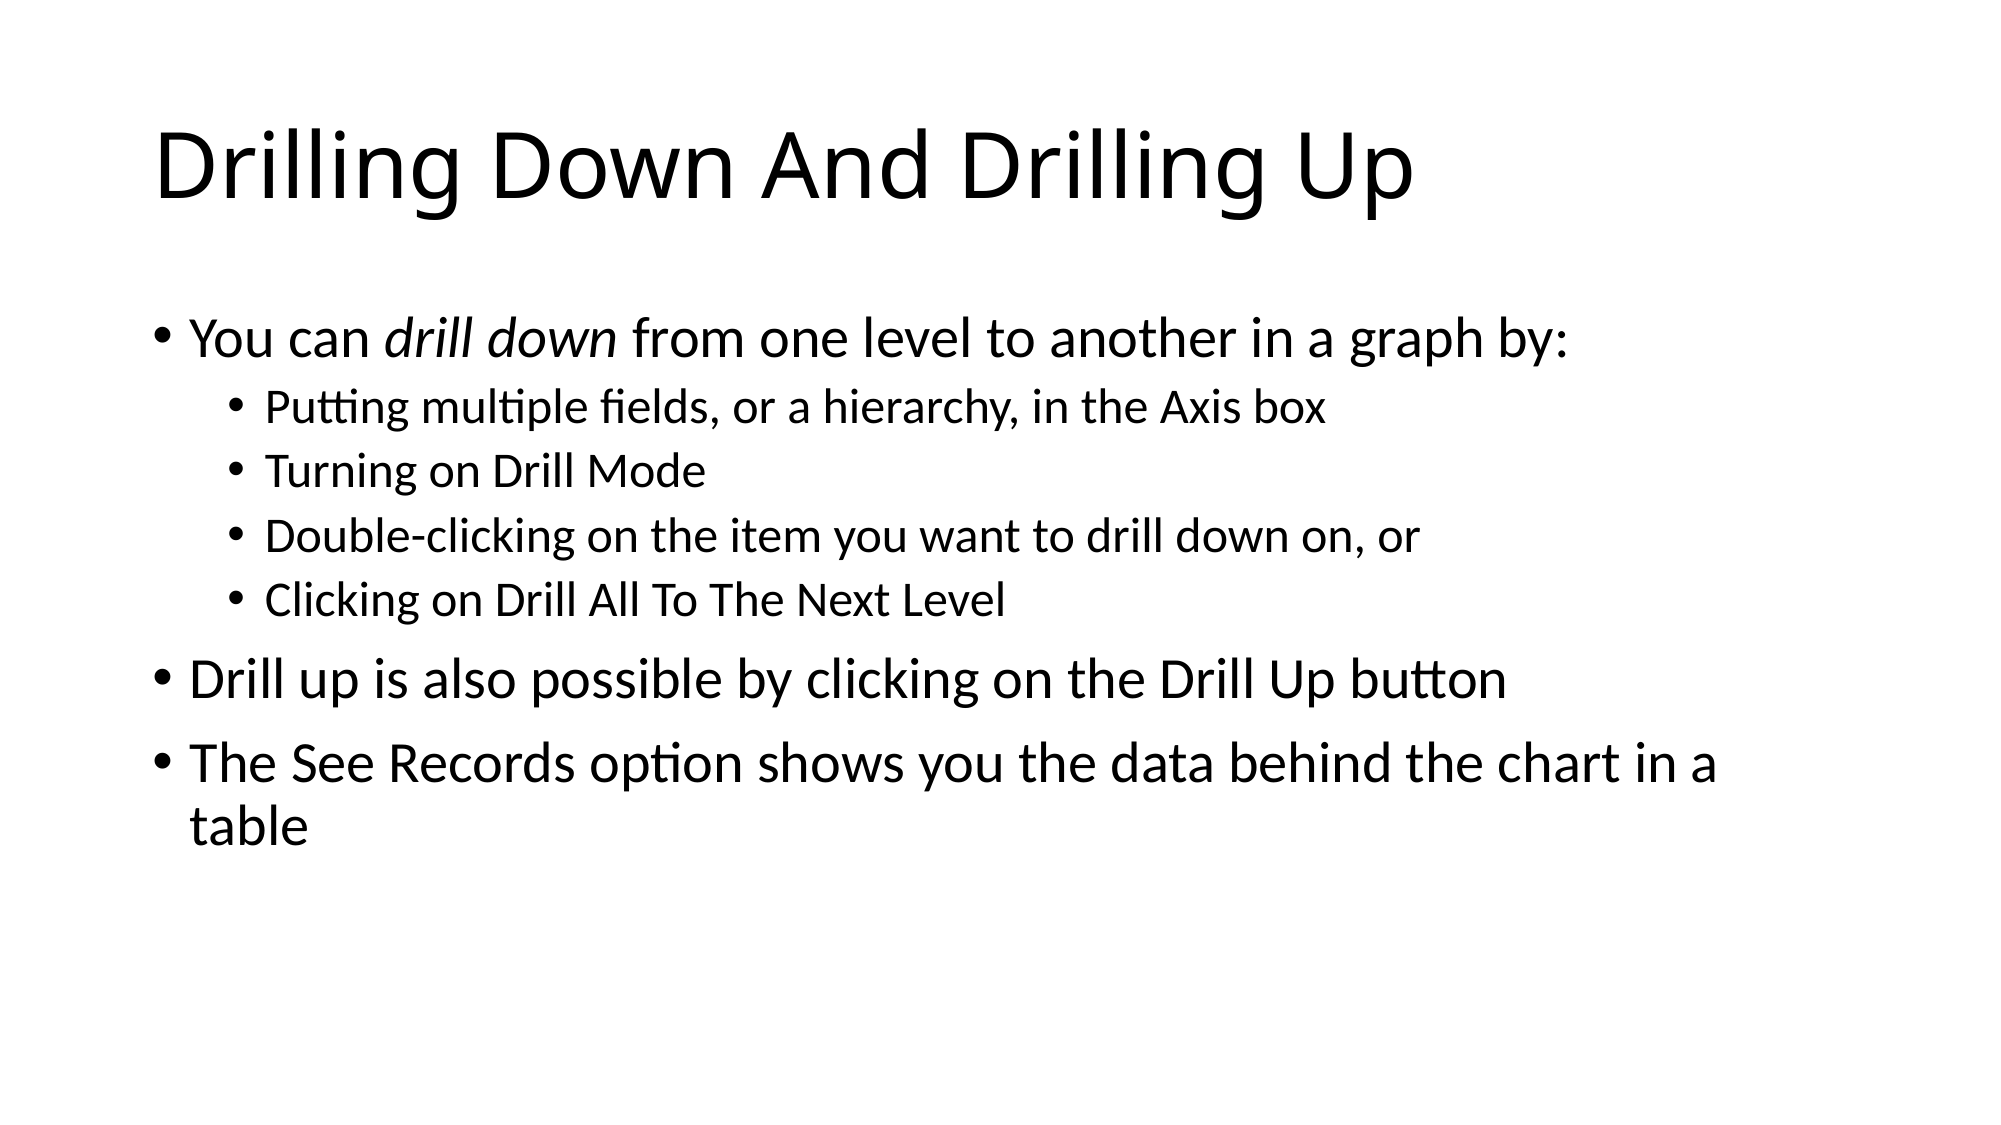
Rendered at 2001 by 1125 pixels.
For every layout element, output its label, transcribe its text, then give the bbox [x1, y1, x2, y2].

title Drilling Down And Drilling Up [137, 59, 1863, 278]
list You can drill down from one level to another in a graph by: Putting multiple fields, or a hierarchy, in the Axis box Turning on Drill Mode Double-clicking on the item you want to drill down on, or Clicking on Drill All To The Next Level Drill up is also possible by clicking on the Drill Up button The See Records option shows you the data behind the chart in a table [137, 299, 1863, 1014]
